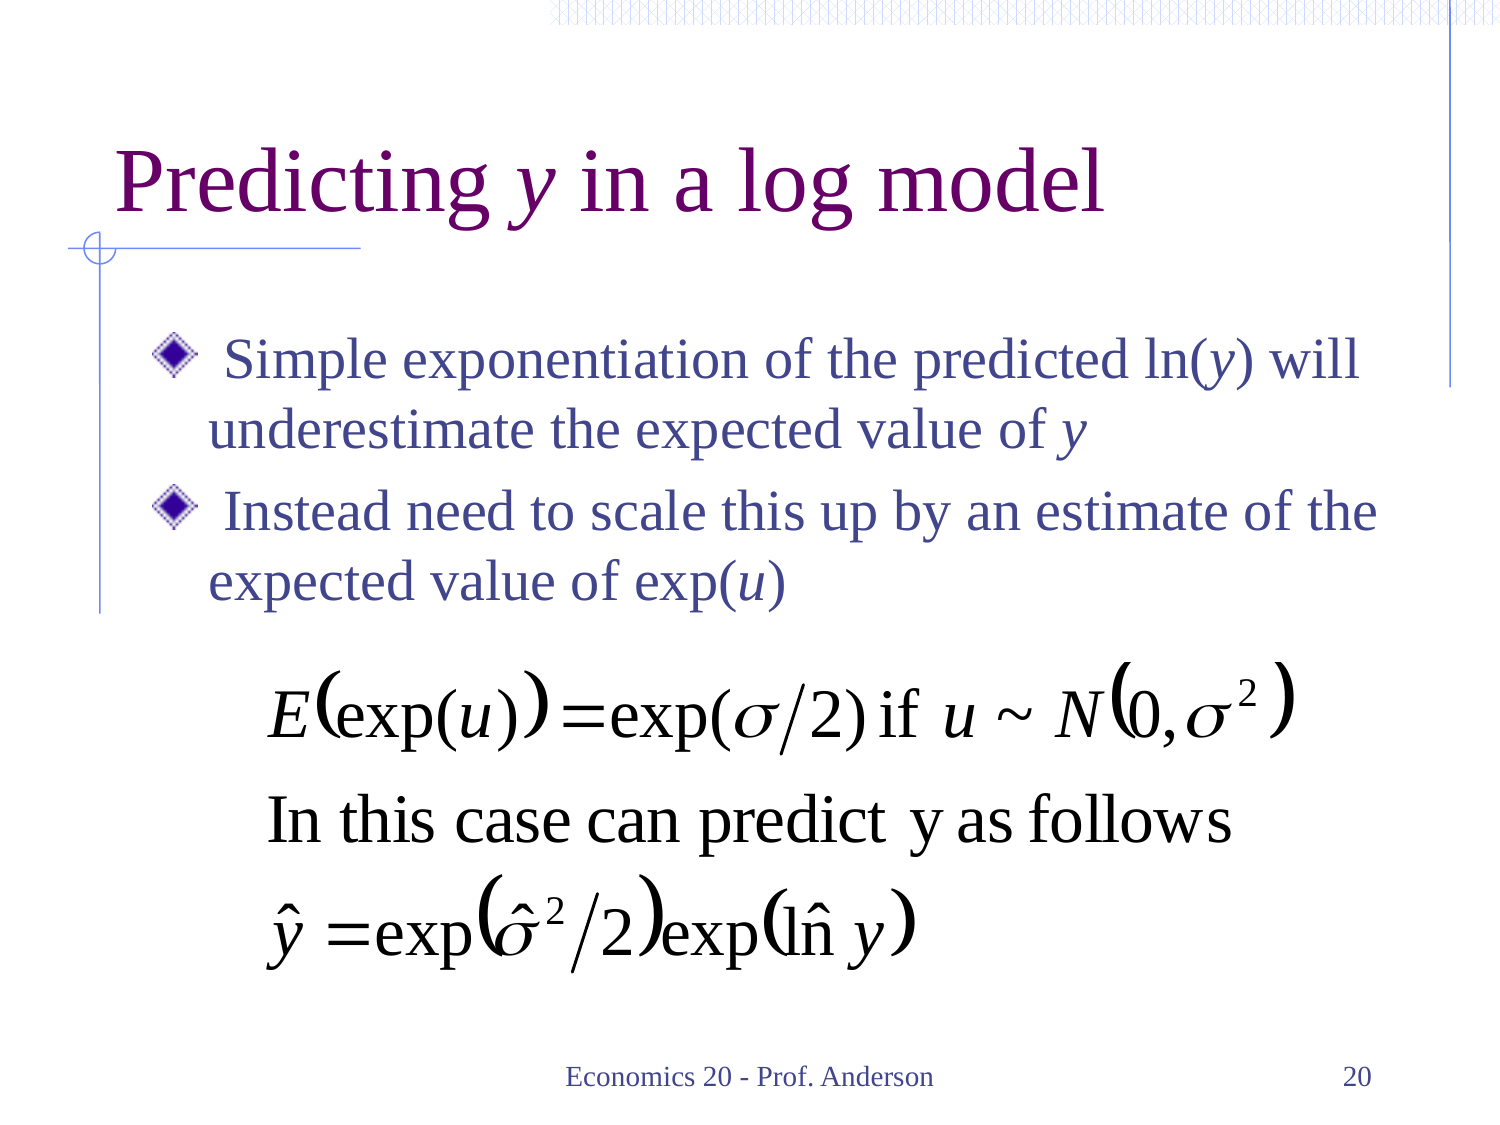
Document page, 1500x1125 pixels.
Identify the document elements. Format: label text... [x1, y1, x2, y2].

picture [152, 484, 198, 530]
picture [152, 332, 198, 378]
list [255, 662, 1295, 988]
slide_number 20 [1074, 1025, 1388, 1100]
list Simple exponentiation of the predicted ln(y) will underestimate the expected value of y Instead need to scale this up by an estimate of the expected value of exp(u) [137, 312, 1413, 638]
title Predicting y in a log model [99, 50, 1375, 238]
footer Economics 20 - Prof. Anderson [512, 1025, 988, 1100]
